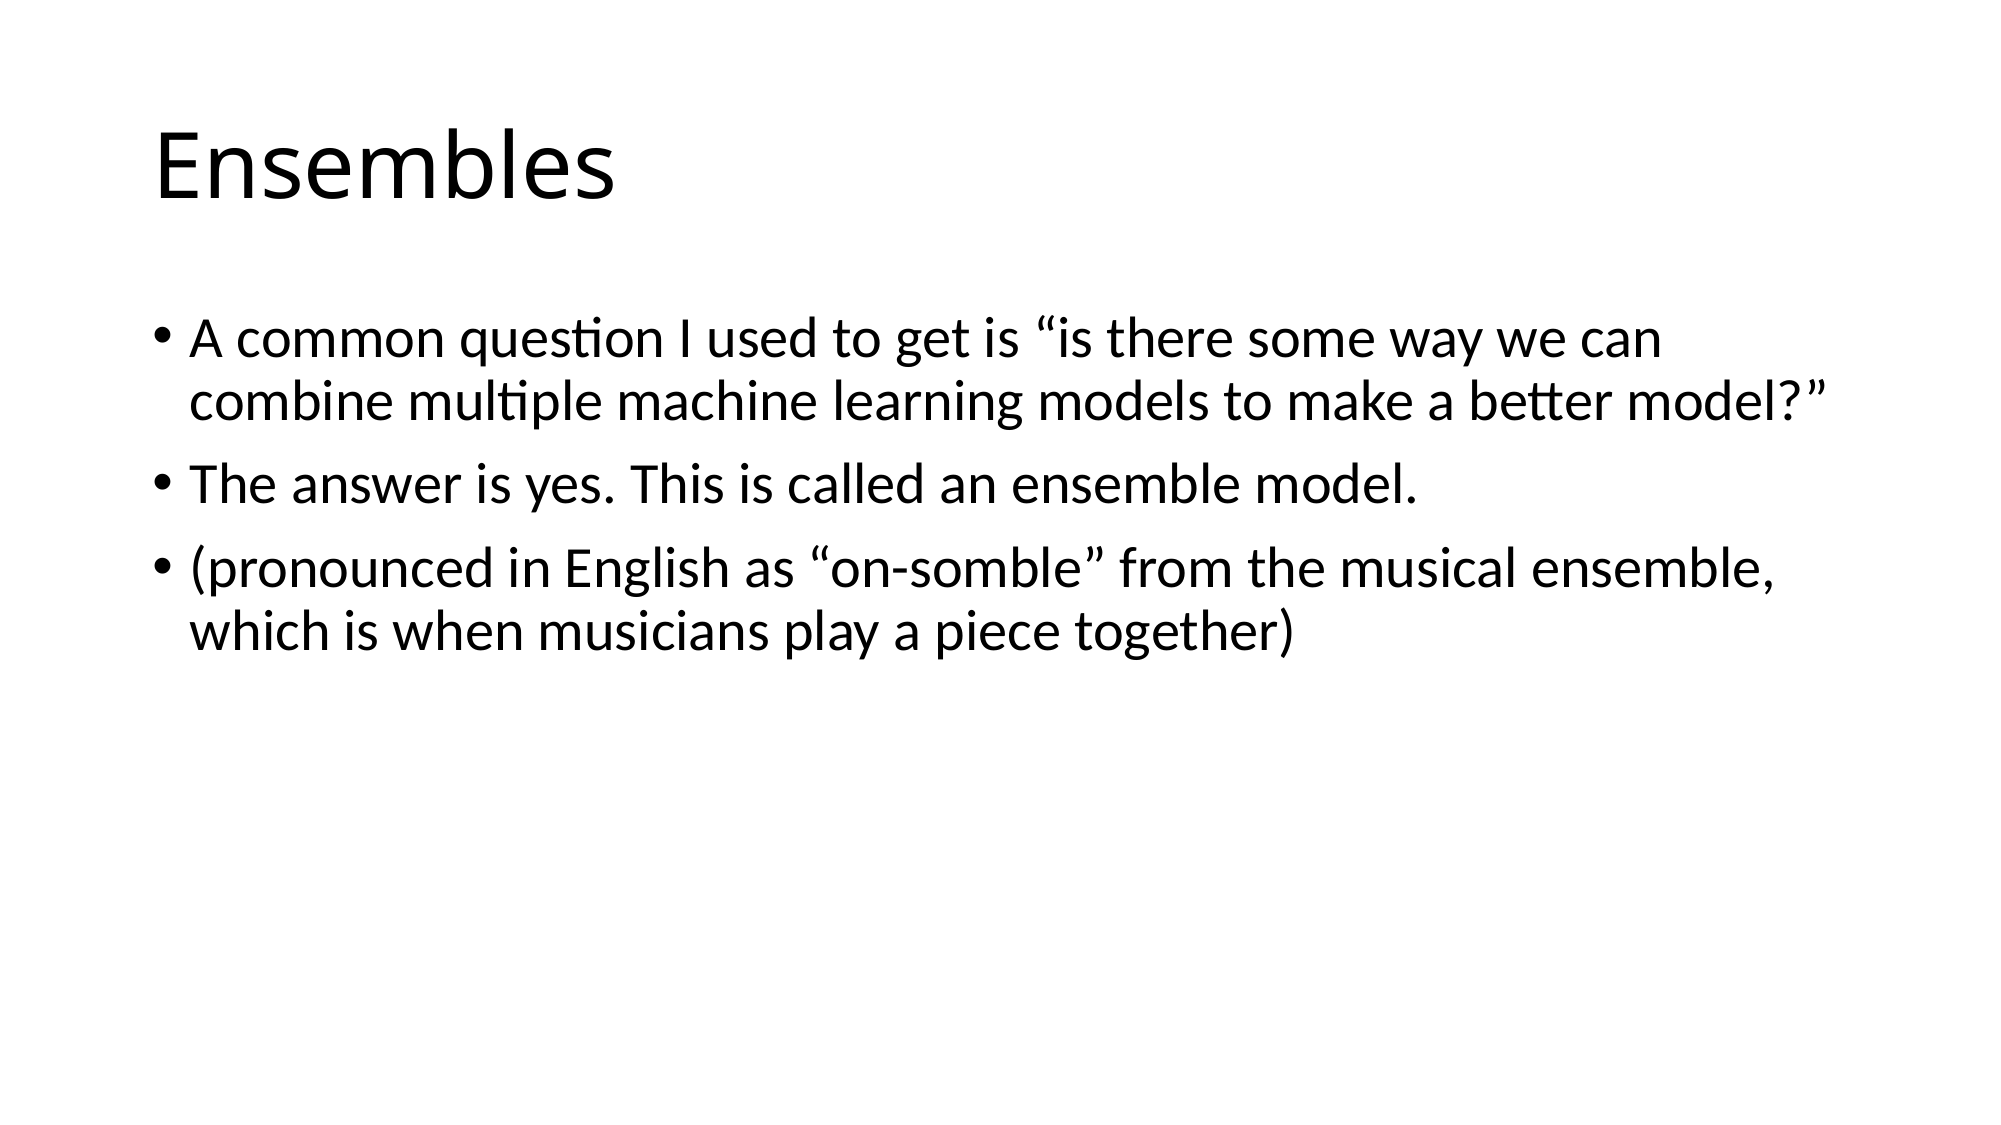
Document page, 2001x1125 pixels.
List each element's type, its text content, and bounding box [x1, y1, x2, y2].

title Ensembles [137, 59, 1863, 278]
list A common question I used to get is “is there some way we can combine multiple machine learning models to make a better model?” The answer is yes. This is called an ensemble model. (pronounced in English as “on-somble” from the musical ensemble, which is when musicians play a piece together) [137, 299, 1863, 1014]
